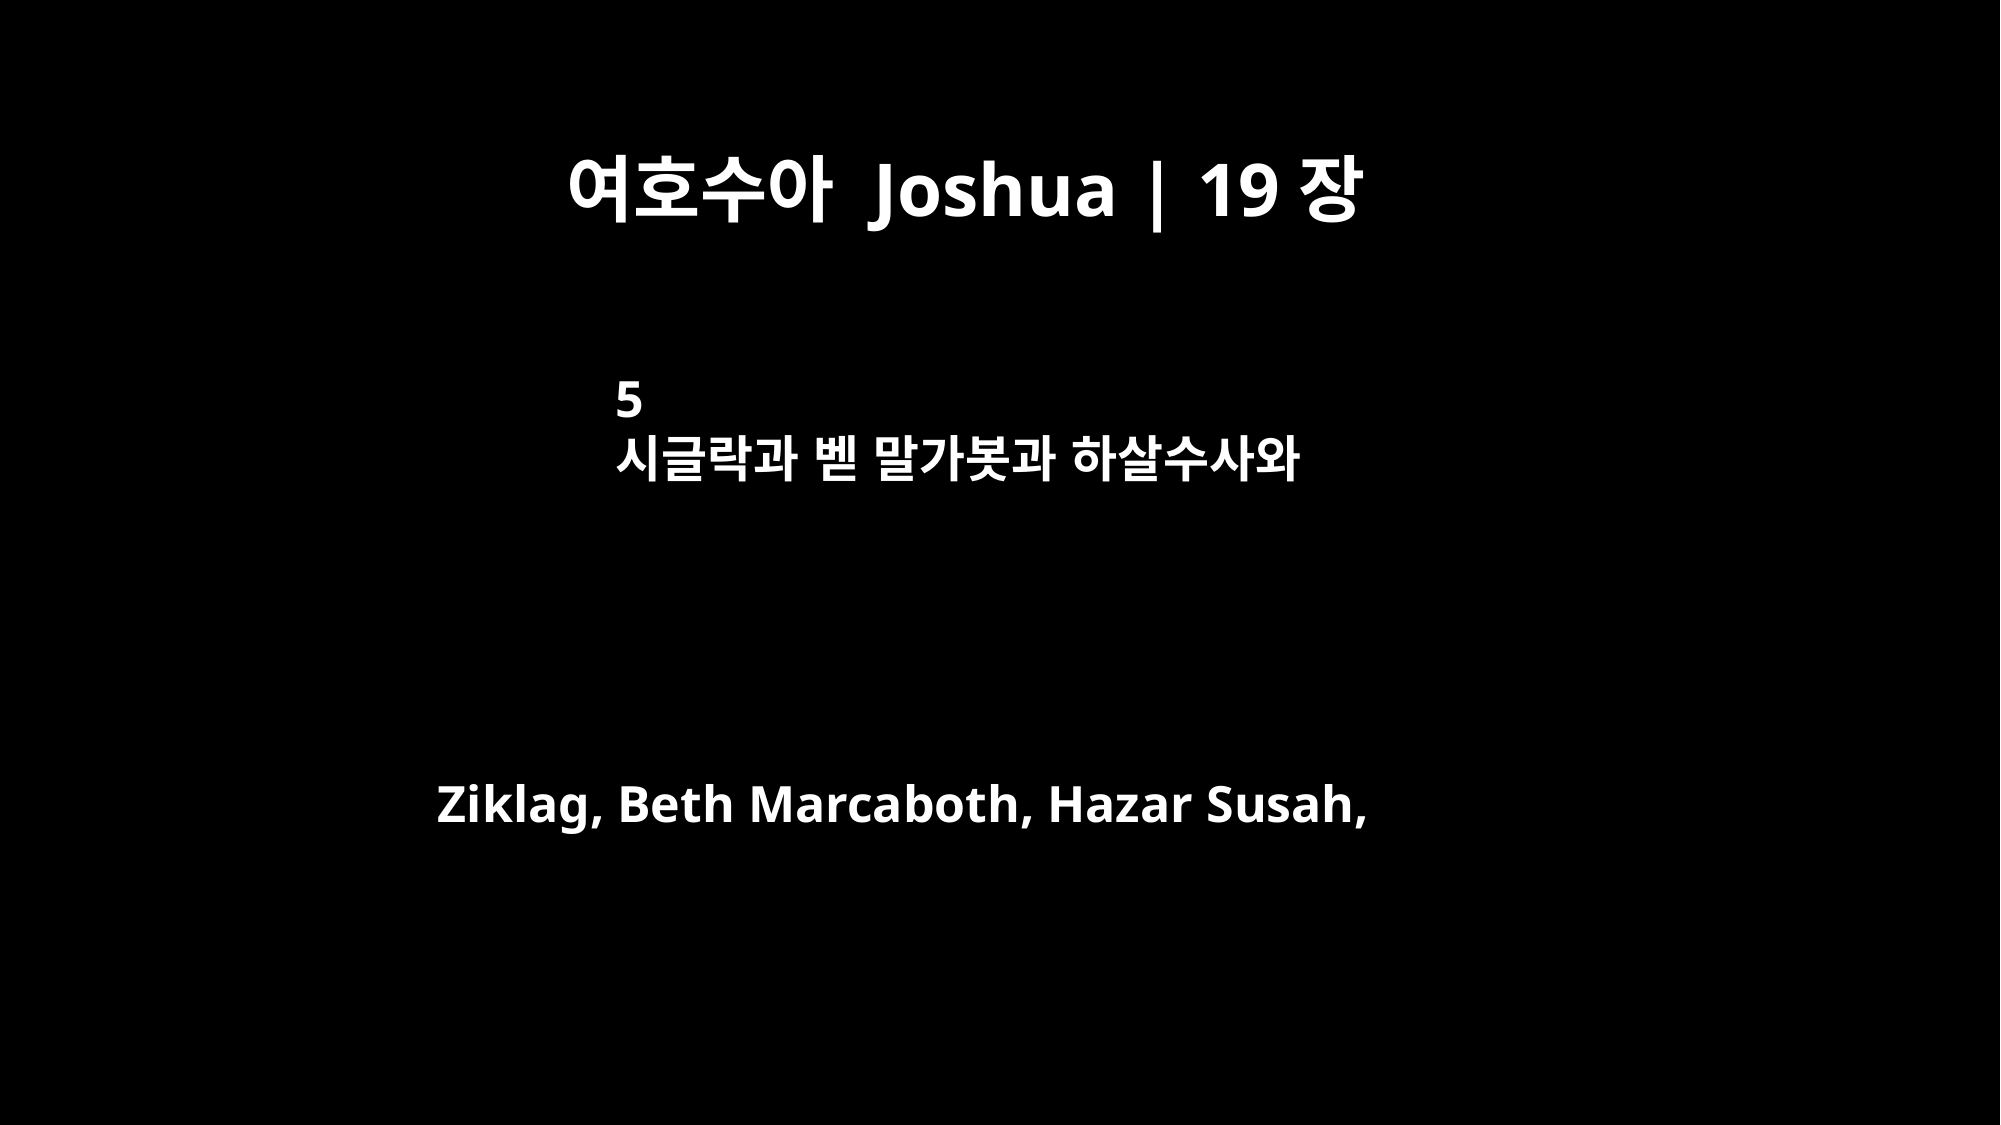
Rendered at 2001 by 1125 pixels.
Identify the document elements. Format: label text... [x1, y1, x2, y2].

text_box 여호수아 Joshua | 19장 [551, 136, 1381, 239]
text_box 5 시글락과 벧 말가봇과 하살수사와 [600, 359, 1317, 495]
text_box Ziklag, Beth Marcaboth, Hazar Susah, [423, 764, 1385, 840]
